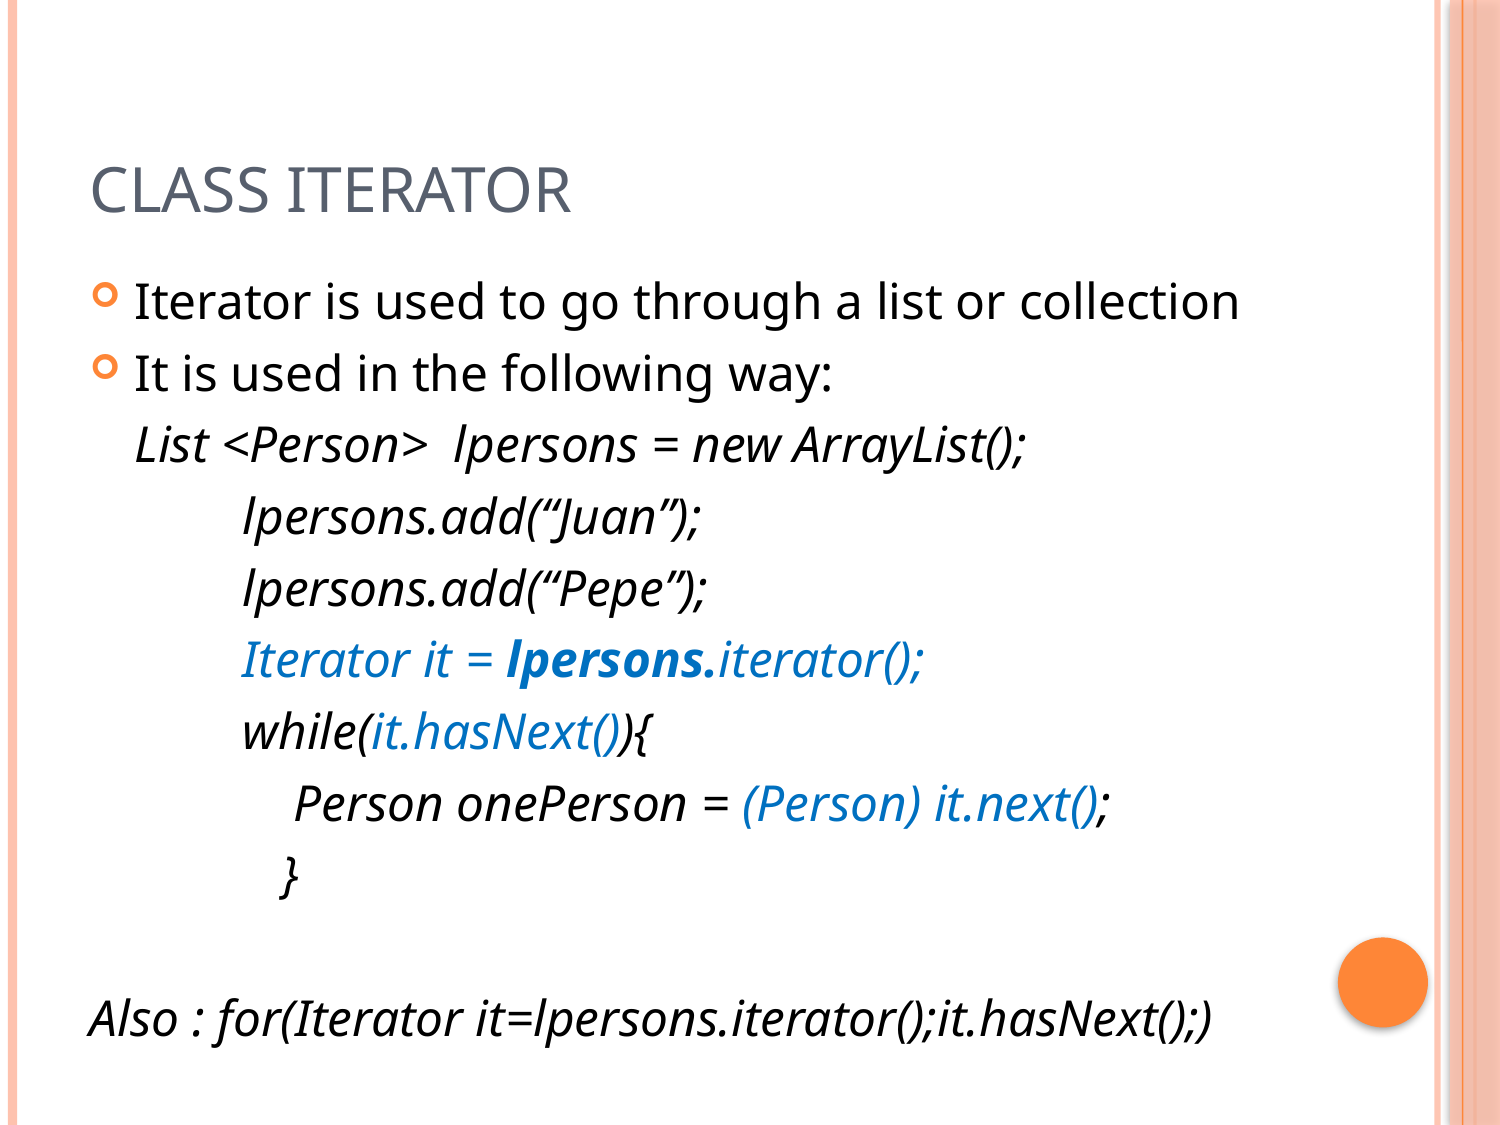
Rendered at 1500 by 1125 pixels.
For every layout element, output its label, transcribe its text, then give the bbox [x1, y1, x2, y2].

title Class Iterator [75, 45, 1300, 233]
list Iterator is used to go through a list or collection It is used in the following way: List <Person> lpersons = new ArrayList(); lpersons.add(“Juan”); lpersons.add(“Pepe”); Iterator it = lpersons.iterator(); while(it.hasNext()){ Person onePerson = (Person) it.next(); } Also : for(Iterator it=lpersons.iterator();it.hasNext();) [75, 262, 1418, 1062]
